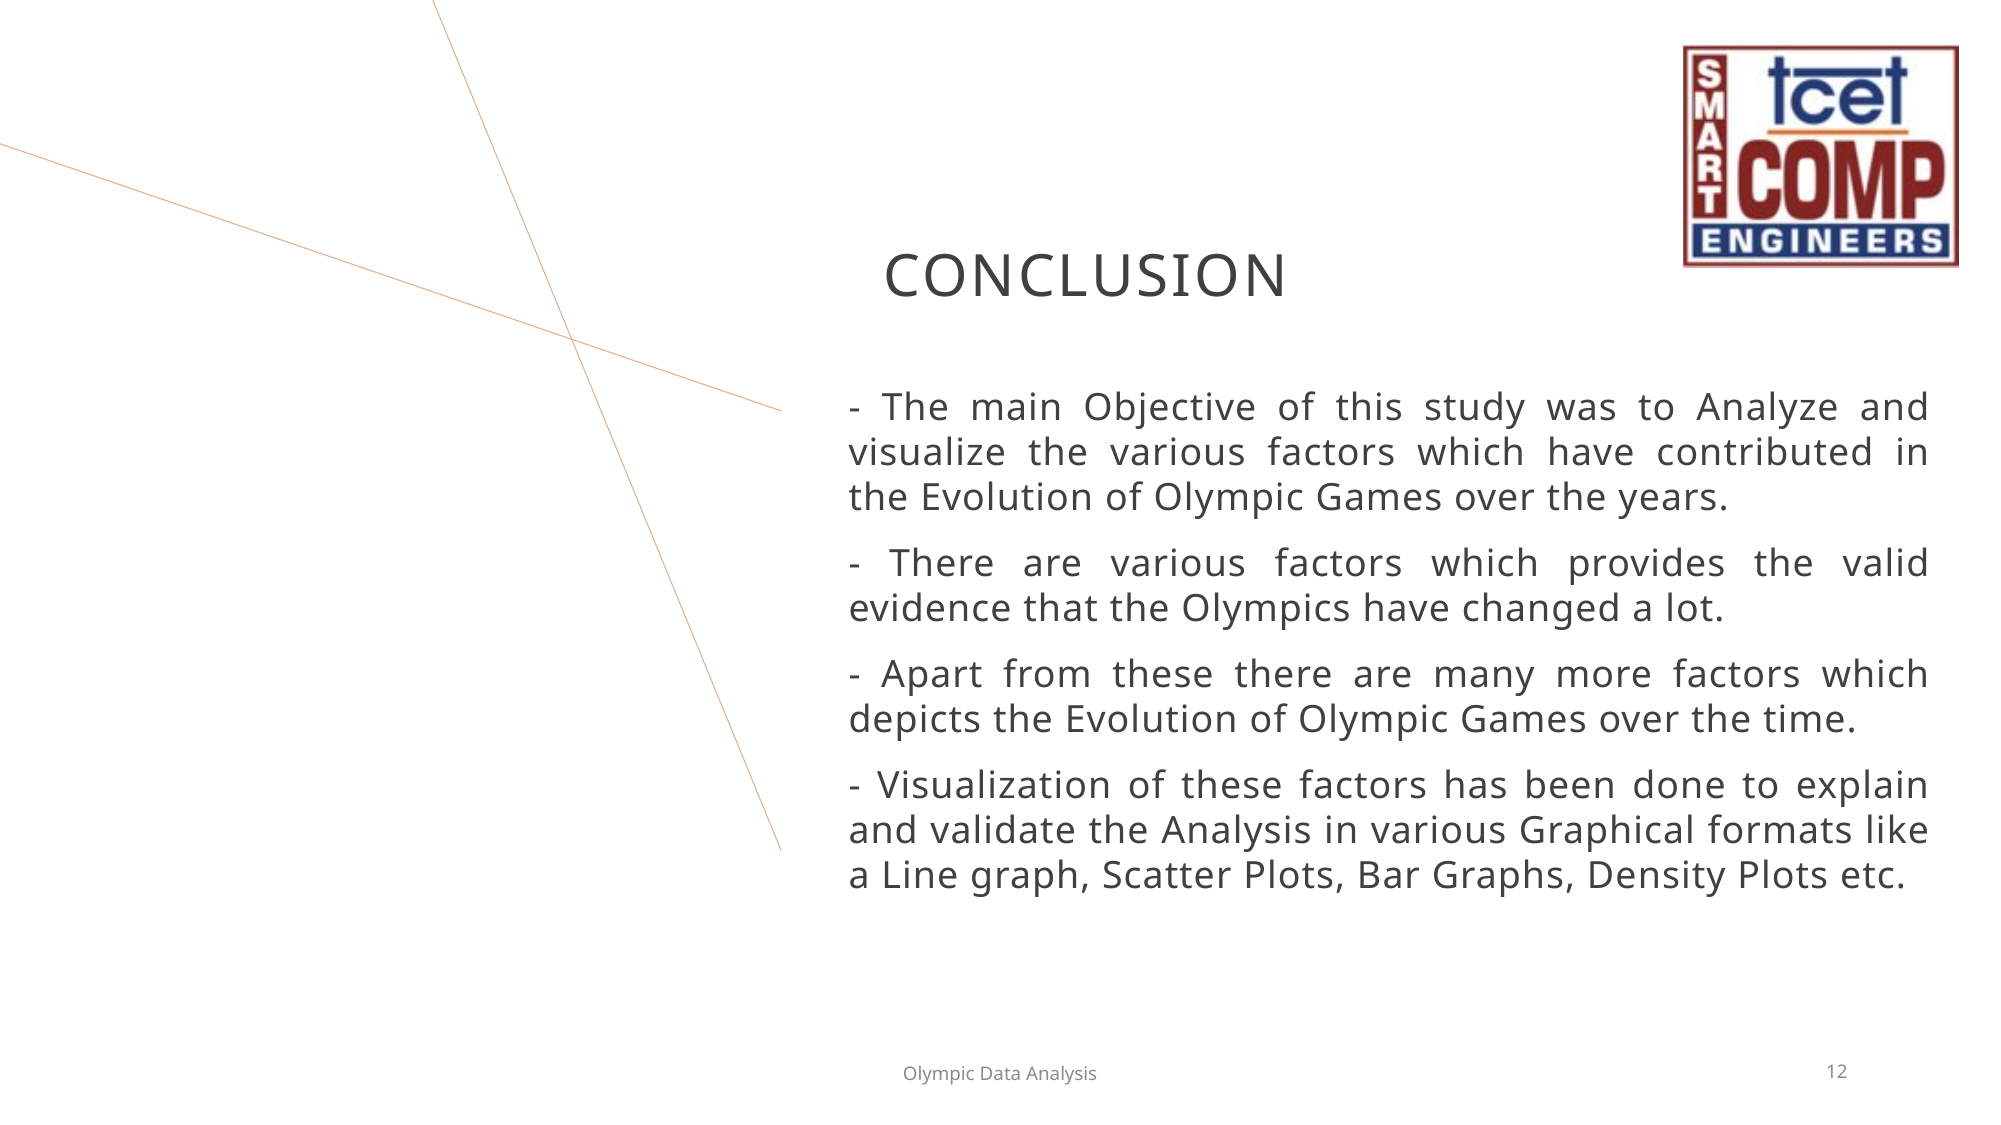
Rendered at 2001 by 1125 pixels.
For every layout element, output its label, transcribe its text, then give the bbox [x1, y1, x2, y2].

slide_number 12 [1412, 1042, 1863, 1103]
title CONCLUSION [868, 119, 1707, 317]
footer Olympic Data Analysis [662, 1042, 1338, 1103]
list - The main Objective of this study was to Analyze and visualize the various factors which have contributed in the Evolution of Olympic Games over the years. - There are various factors which provides the valid evidence that the Olympics have changed a lot. - Apart from these there are many more factors which depicts the Evolution of Olympic Games over the time. - Visualization of these factors has been done to explain and validate the Analysis in various Graphical formats like a Line graph, Scatter Plots, Bar Graphs, Density Plots etc. [833, 357, 1948, 904]
picture [1683, 45, 1959, 268]
